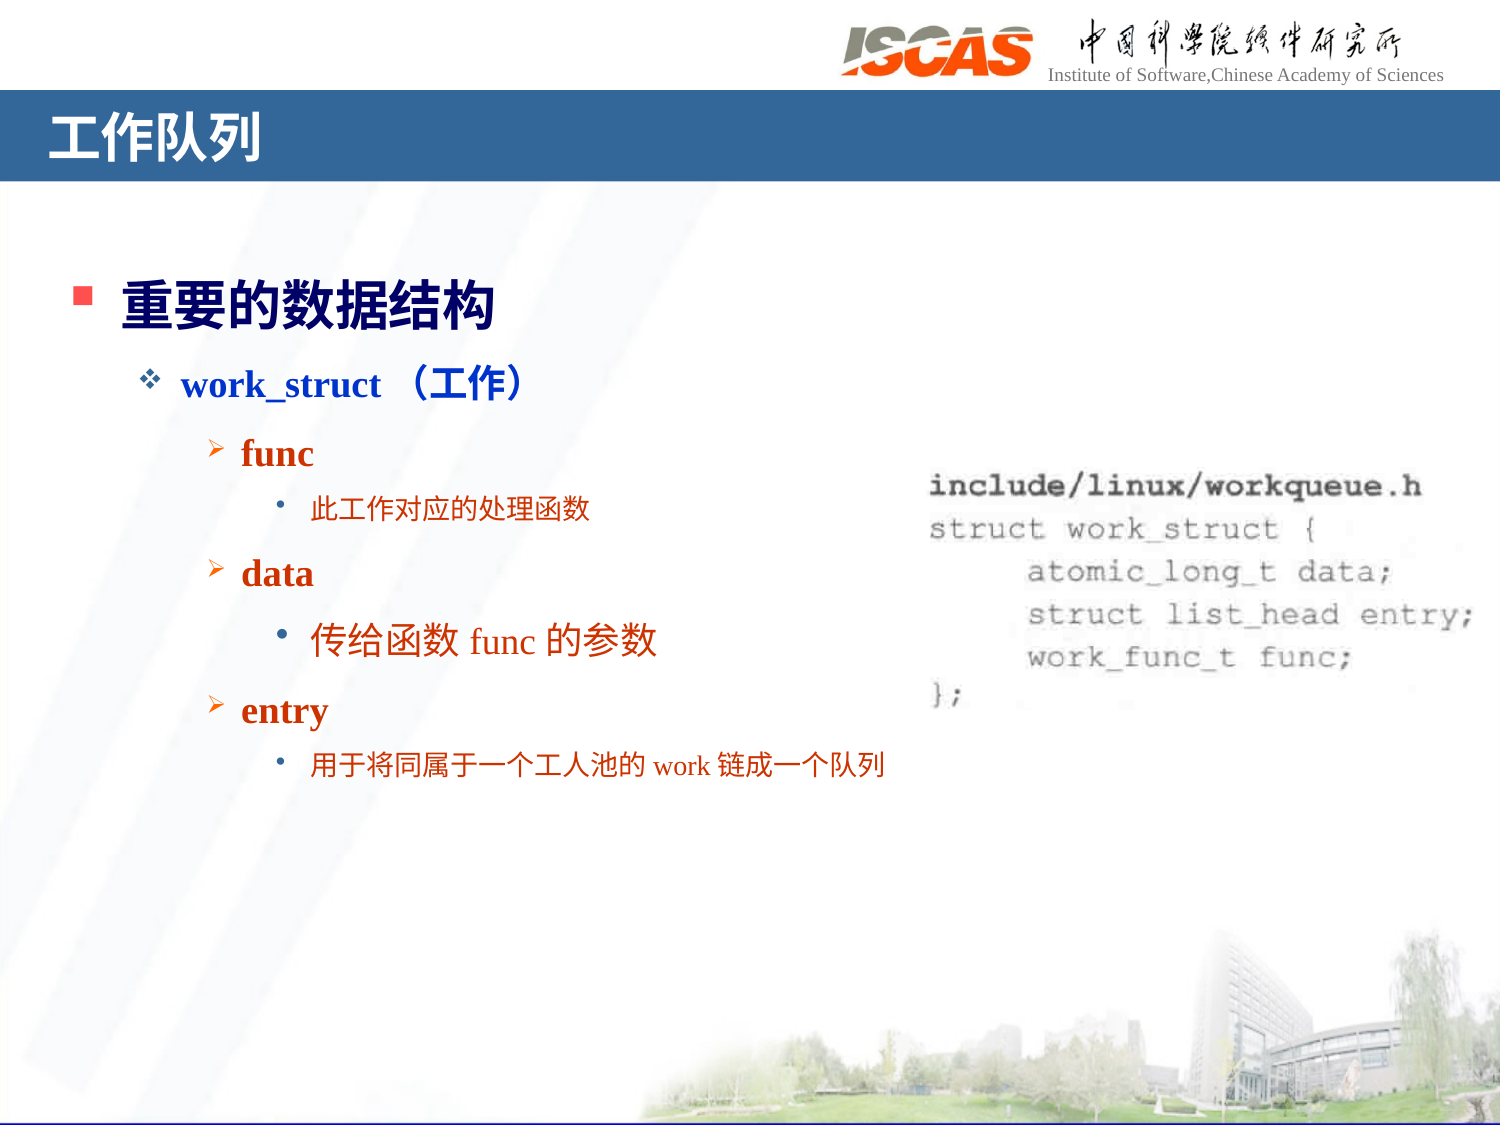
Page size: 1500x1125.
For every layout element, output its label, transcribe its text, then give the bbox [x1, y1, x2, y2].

title 工作队列 [0, 89, 1500, 182]
picture [0, 182, 1500, 1125]
list 重要的数据结构 work_struct（工作） func 此工作对应的处理函数 data 传给函数func的参数 entry 用于将同属于一个工人池的work链成一个队列 [52, 231, 917, 835]
picture [1077, 15, 1402, 71]
picture [837, 18, 1045, 87]
